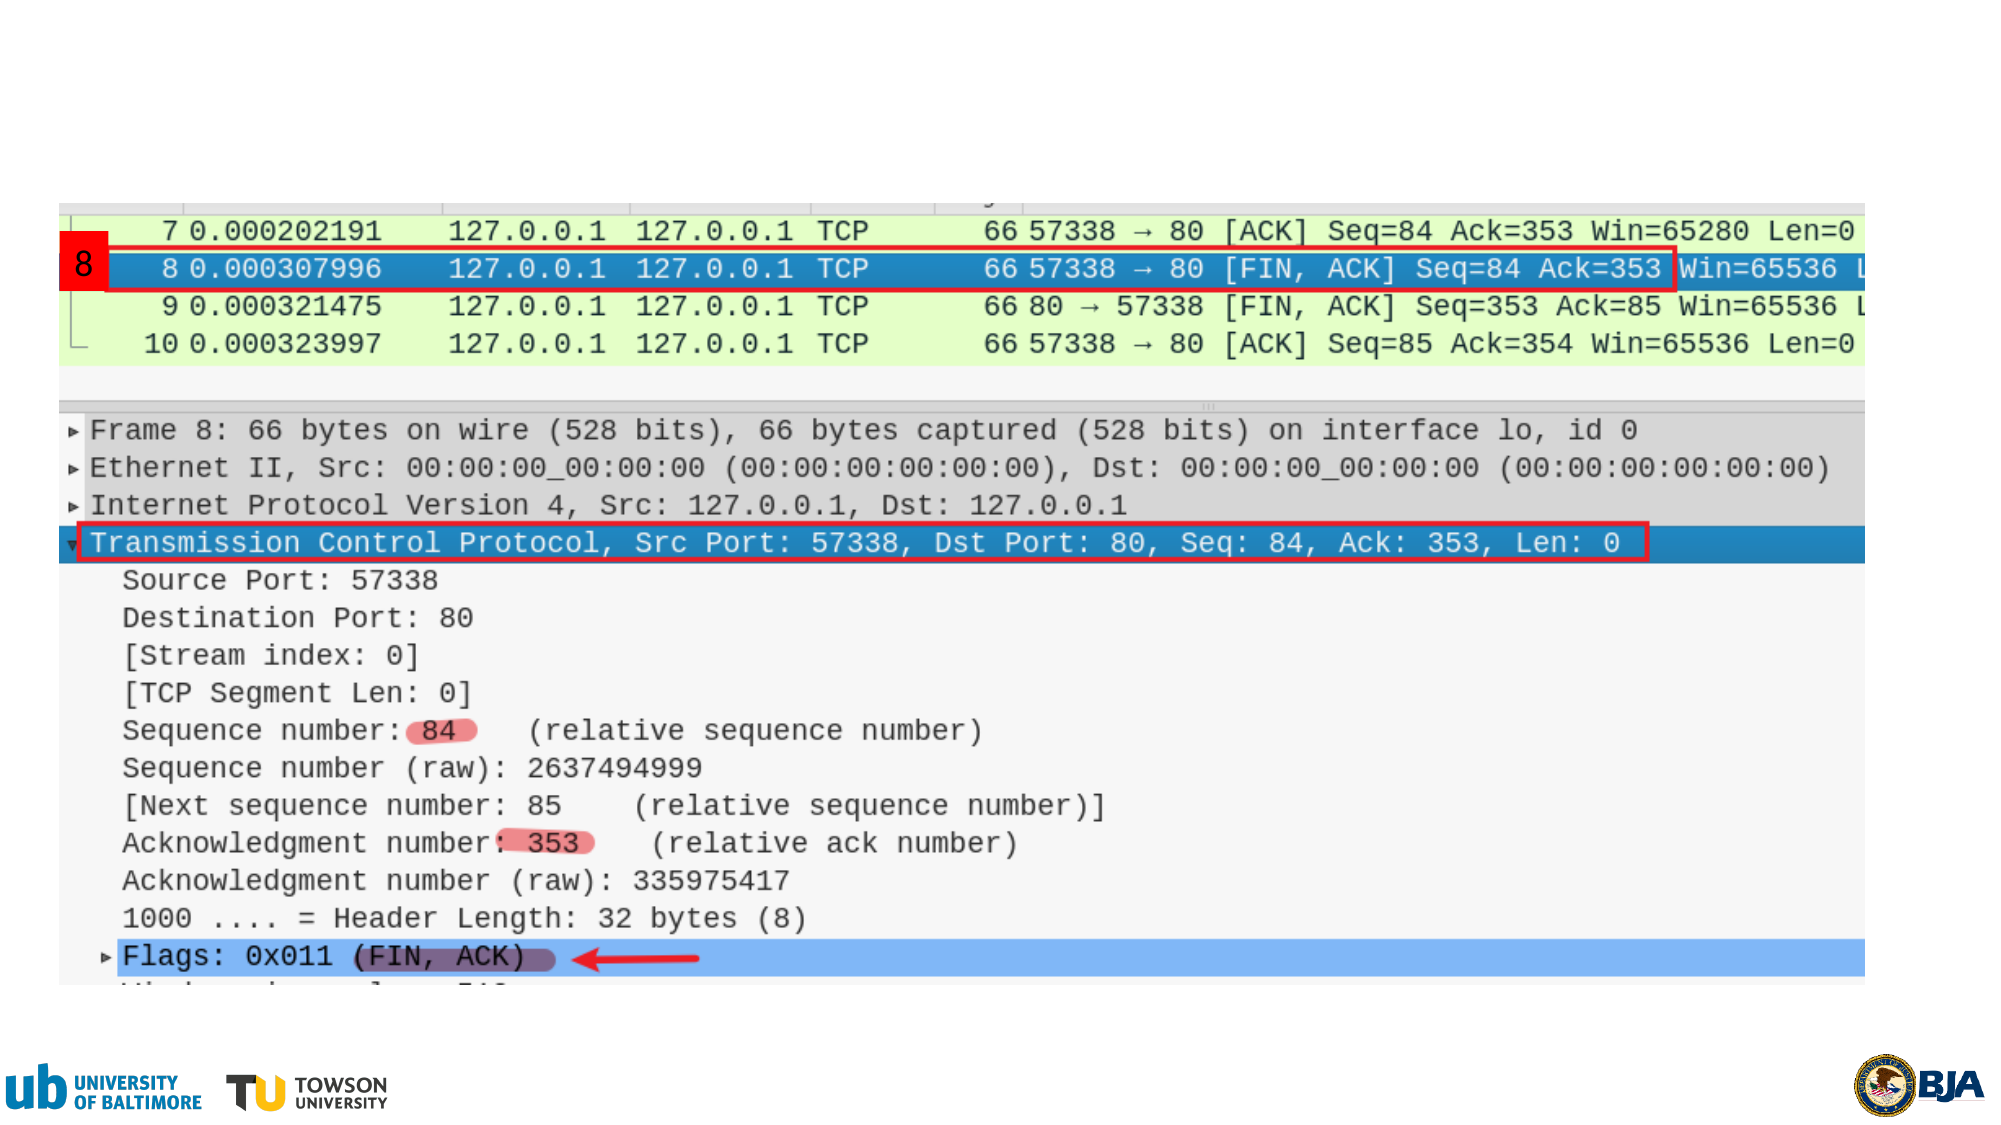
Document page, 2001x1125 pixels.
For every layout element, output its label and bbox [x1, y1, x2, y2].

picture [1854, 1054, 1986, 1117]
picture [59, 203, 1865, 985]
picture [0, 1031, 407, 1125]
